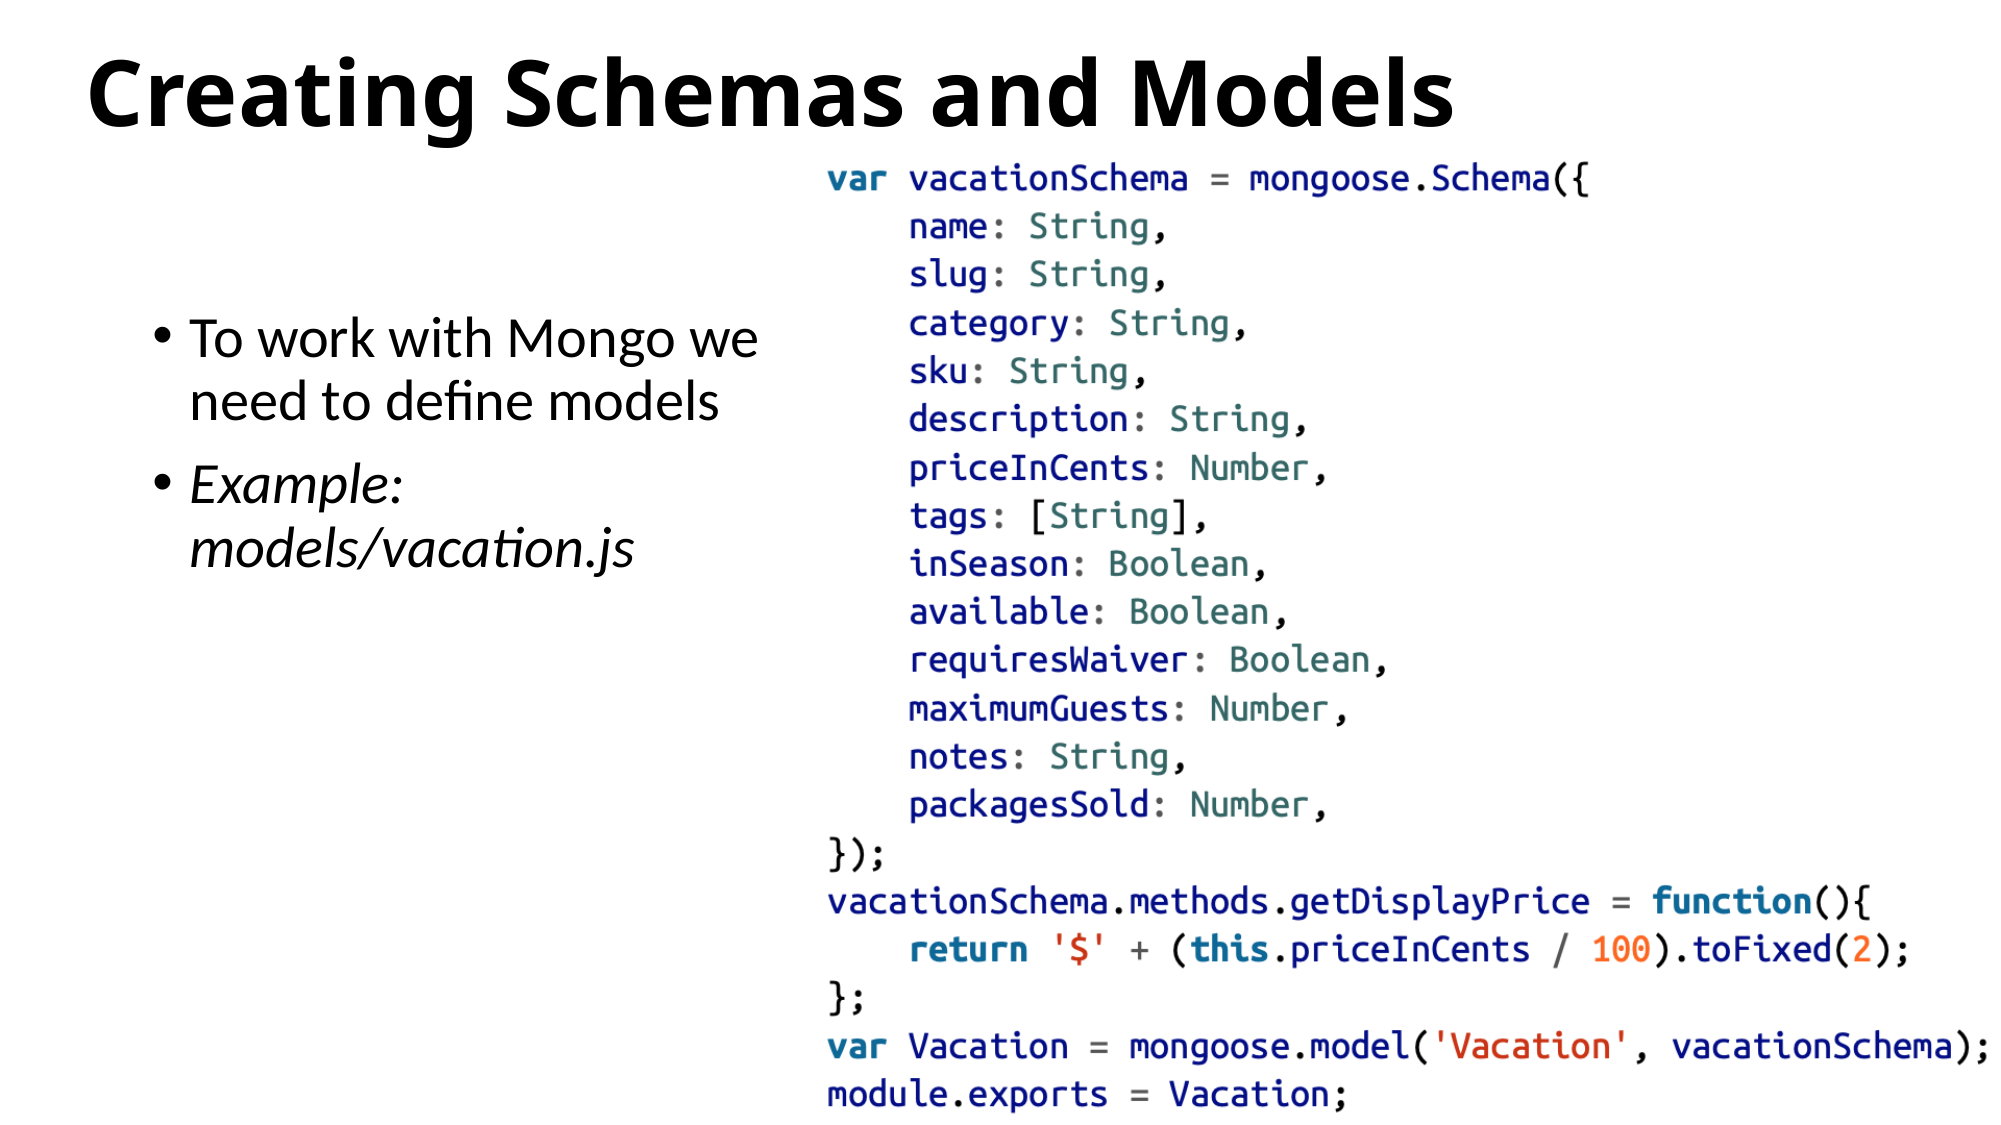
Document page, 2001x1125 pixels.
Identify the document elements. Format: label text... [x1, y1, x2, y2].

picture [820, 156, 2000, 1125]
list To work with Mongo we need to define models Example: models/vacation.js [137, 299, 820, 1014]
title Creating Schemas and Models [70, 0, 1796, 206]
